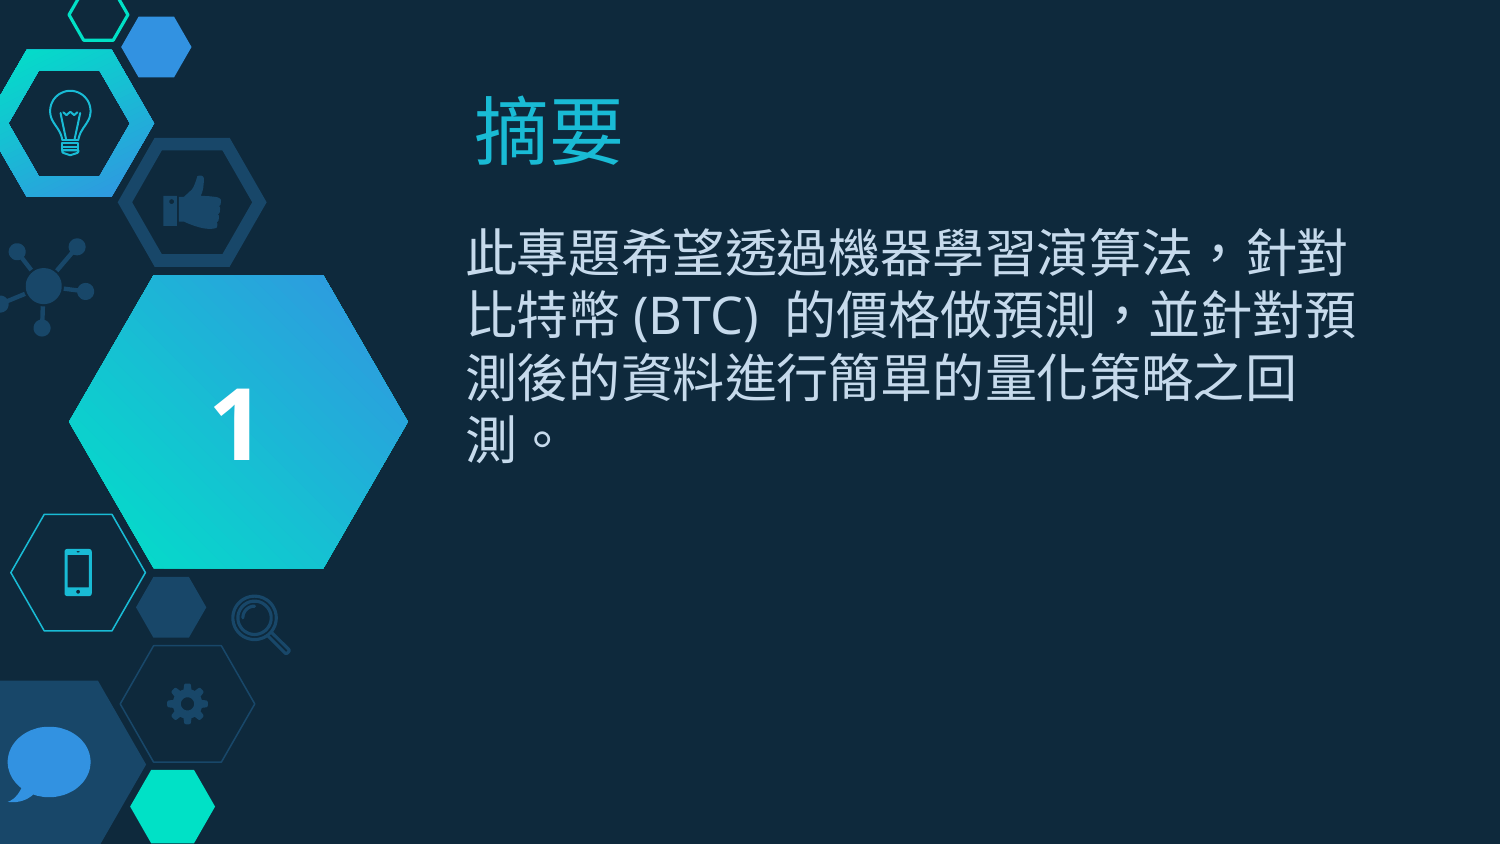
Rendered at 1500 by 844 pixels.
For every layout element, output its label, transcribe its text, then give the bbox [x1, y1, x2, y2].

text_box 1 [67, 274, 407, 566]
title 摘要 [459, 61, 1385, 190]
subtitle 此專題希望透過機器學習演算法，針對比特幣(BTC) 的價格做預測，並針對預測後的資料進行簡單的量化策略之回測。 [450, 204, 1385, 764]
